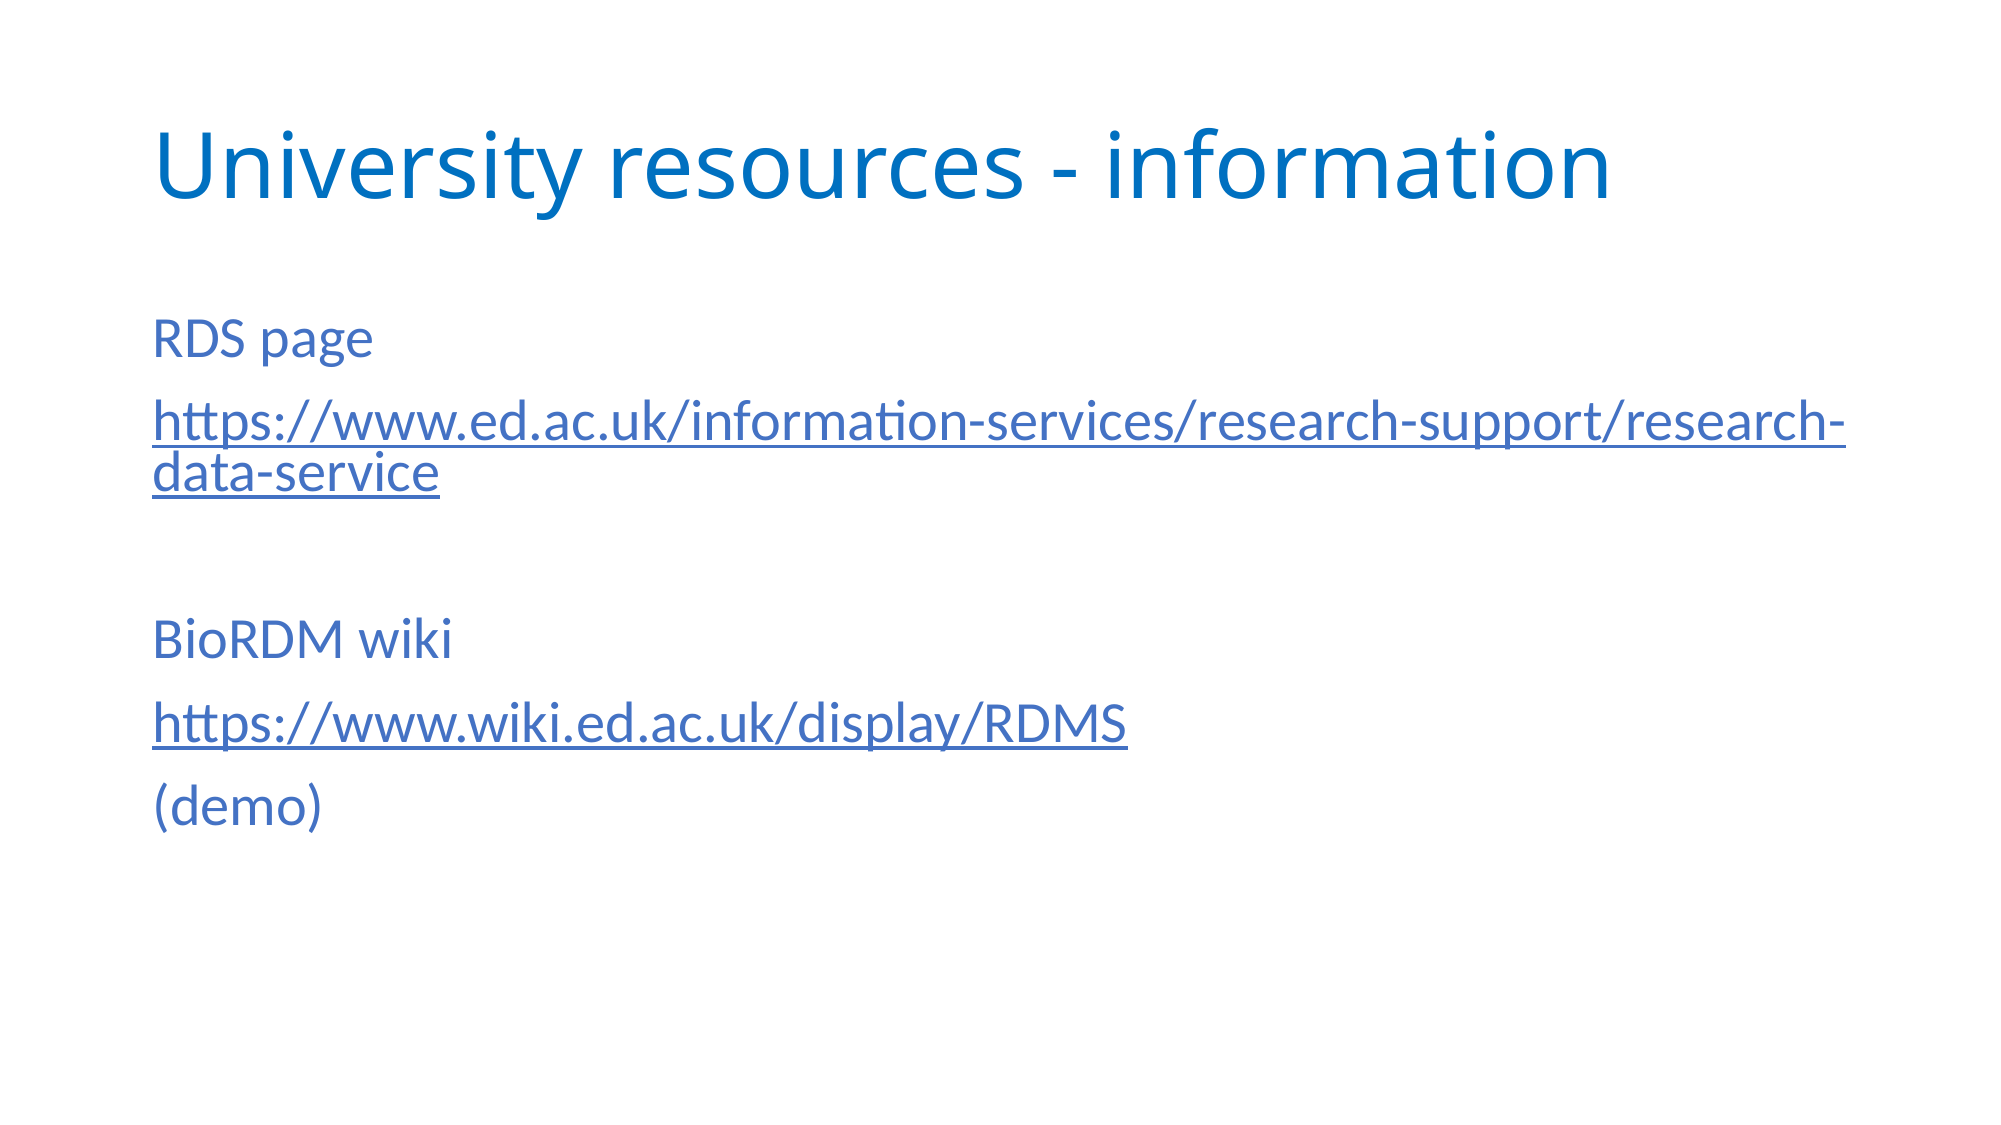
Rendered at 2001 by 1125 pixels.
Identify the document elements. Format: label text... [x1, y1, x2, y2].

title University resources - information [137, 59, 1863, 278]
list RDS page https://www.ed.ac.uk/information-services/research-support/research-data-service BioRDM wiki https://www.wiki.ed.ac.uk/display/RDMS (demo) [137, 299, 1863, 1092]
